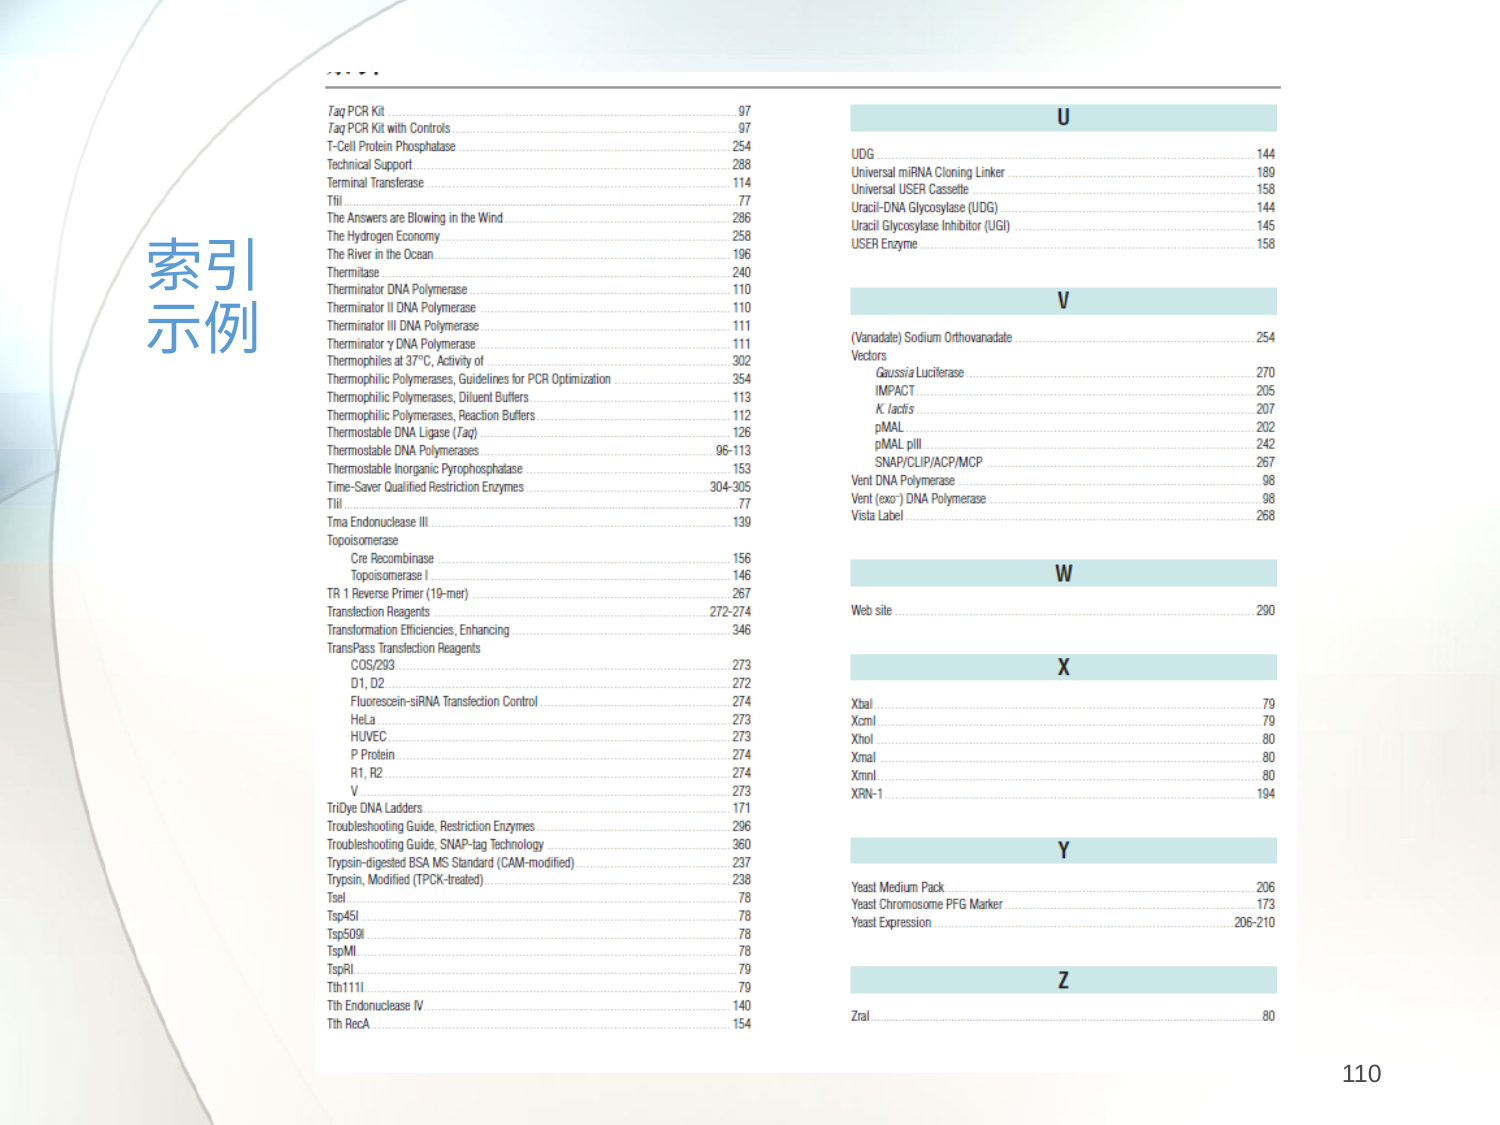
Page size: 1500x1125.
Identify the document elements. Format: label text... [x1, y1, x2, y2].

picture [0, 0, 1500, 1125]
title 索引示例 [130, 190, 288, 409]
slide_number 110 [1059, 1042, 1397, 1103]
